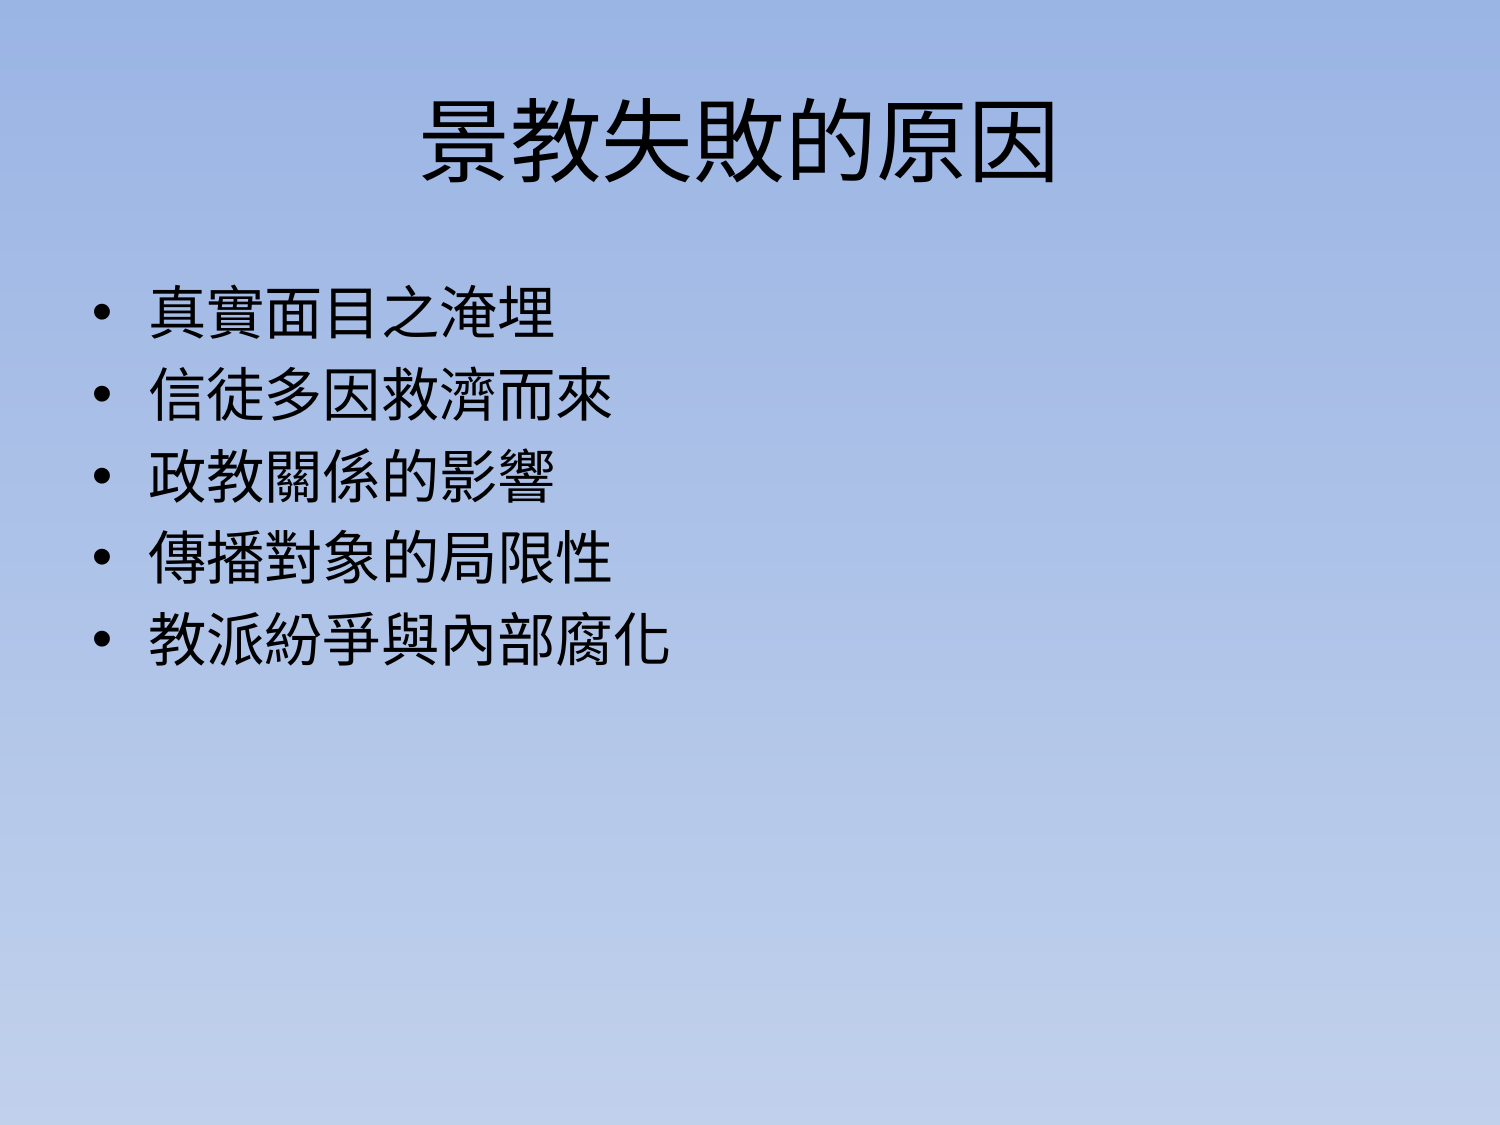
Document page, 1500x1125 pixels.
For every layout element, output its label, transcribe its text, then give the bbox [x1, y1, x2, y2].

list 真實面目之淹埋 信徒多因救濟而來 政教關係的影響 傳播對象的局限性 教派紛爭與內部腐化 [76, 268, 1428, 1012]
title 景教失敗的原因 [74, 44, 1426, 233]
